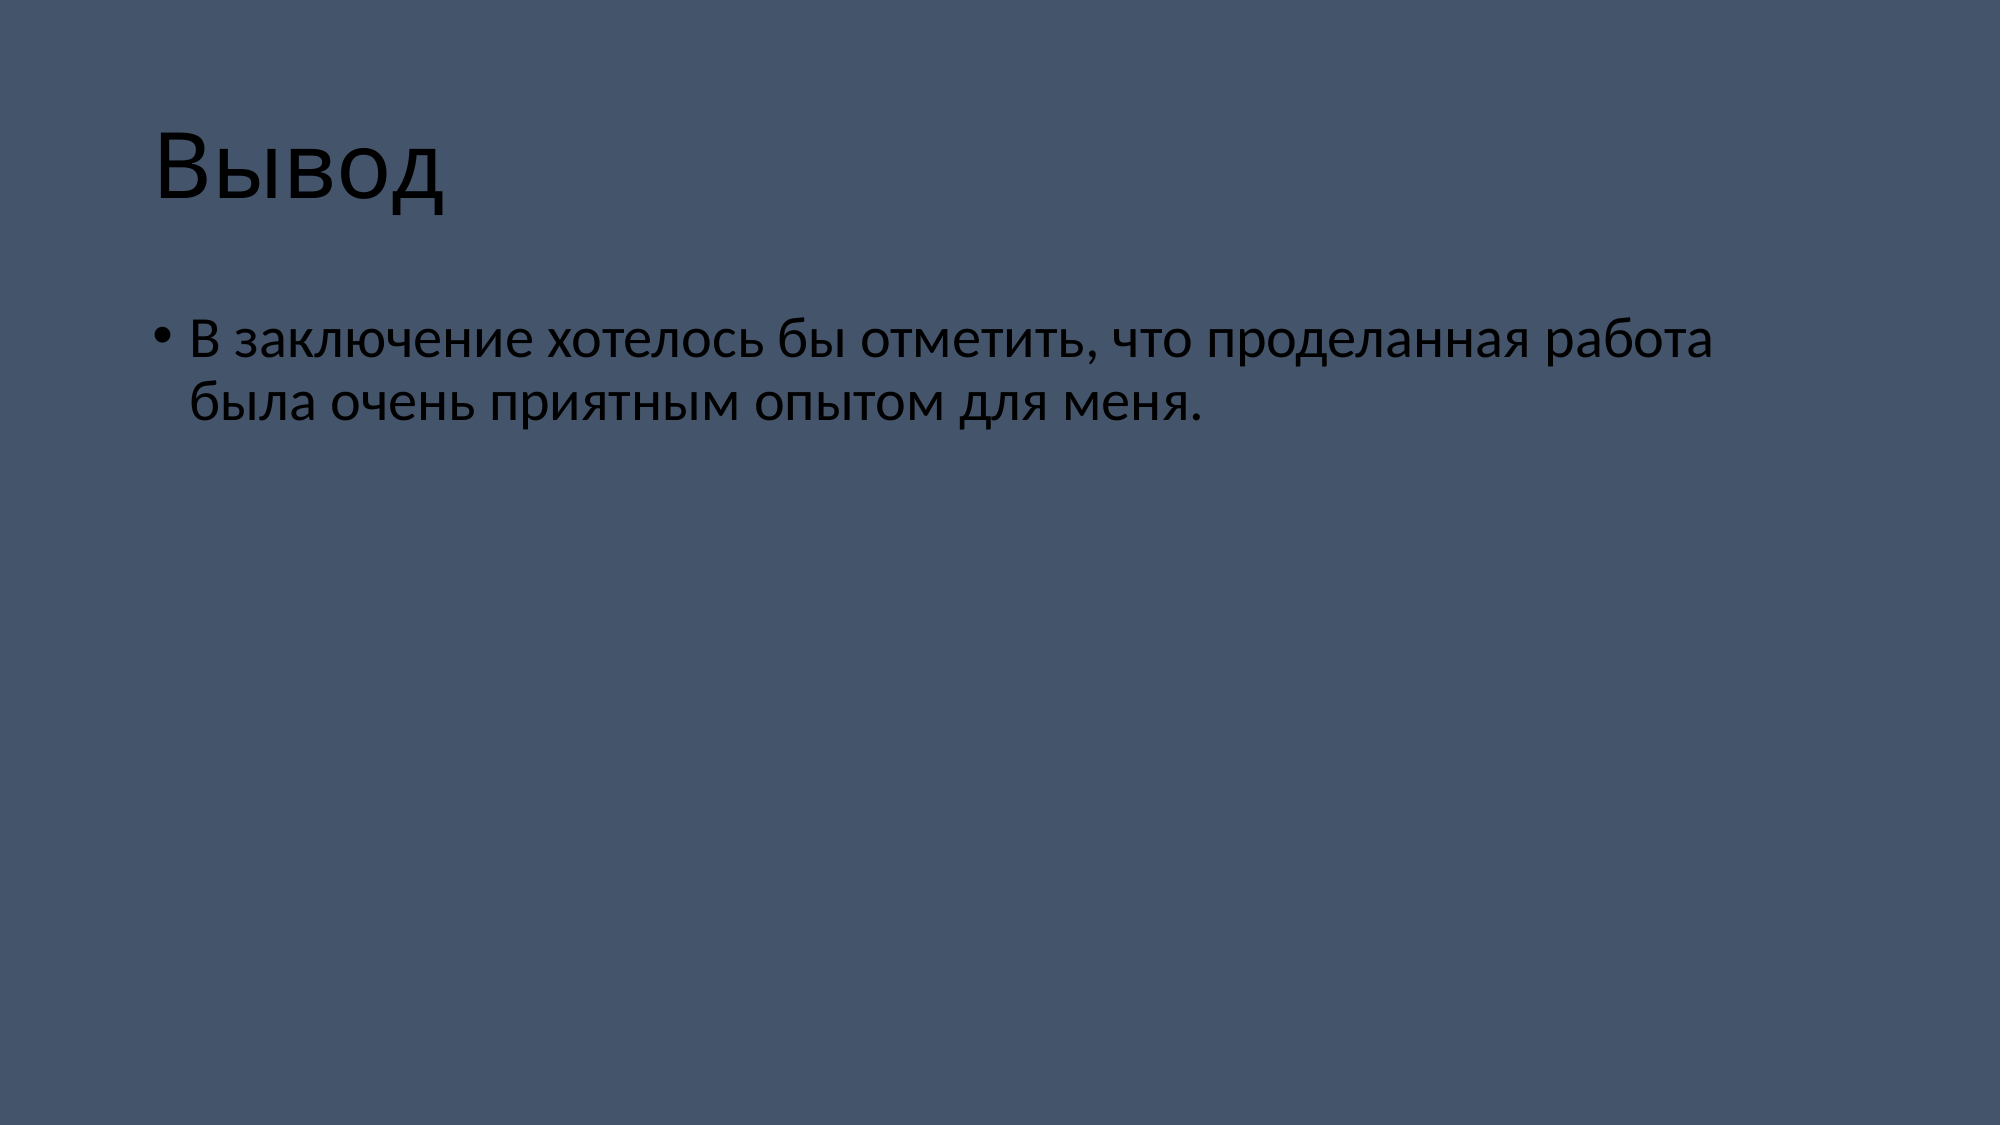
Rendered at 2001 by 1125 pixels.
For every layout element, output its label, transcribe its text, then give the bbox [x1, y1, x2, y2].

list В заключение хотелось бы отметить, что проделанная работа была очень приятным опытом для меня. [137, 299, 1863, 1014]
title Вывод [137, 59, 1863, 278]
